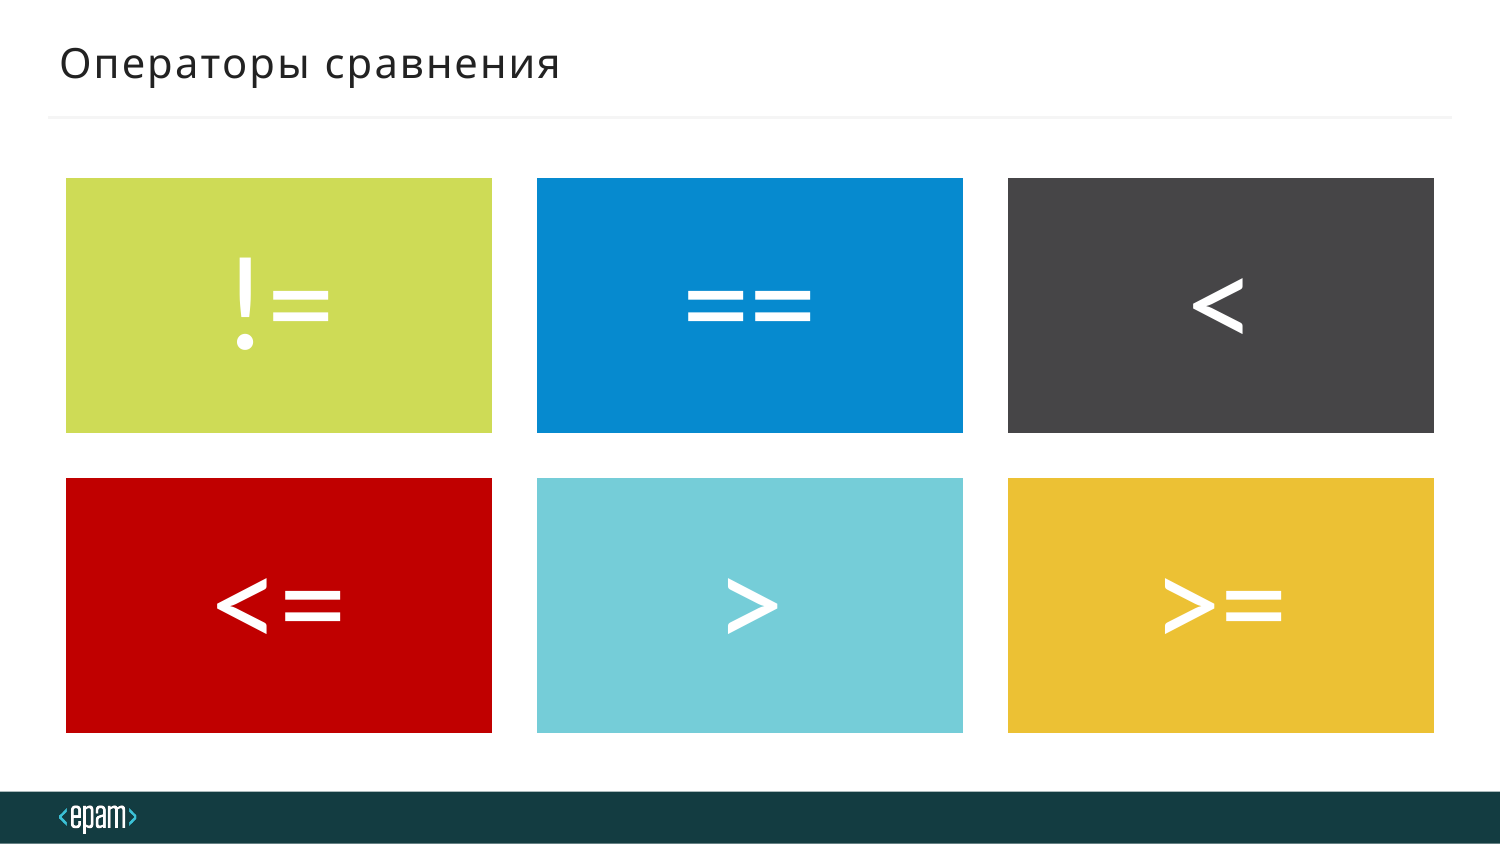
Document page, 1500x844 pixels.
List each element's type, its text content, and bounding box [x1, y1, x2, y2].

title Операторы сравнения [59, 37, 1442, 87]
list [58, 177, 1442, 735]
